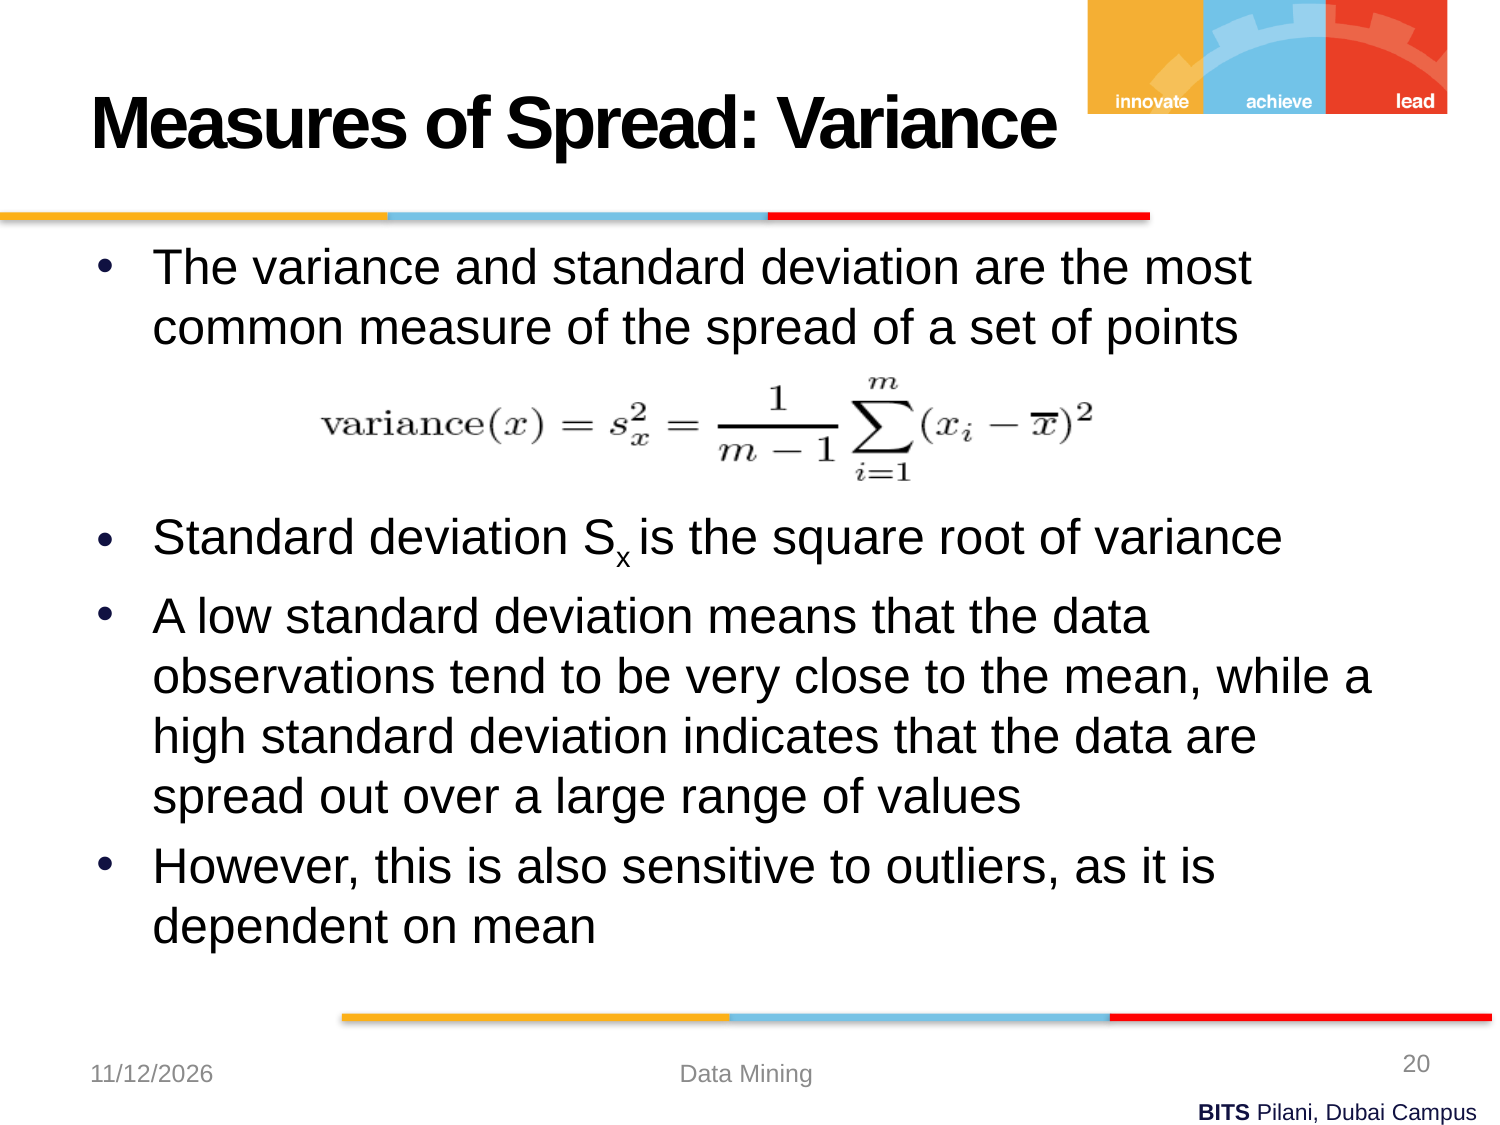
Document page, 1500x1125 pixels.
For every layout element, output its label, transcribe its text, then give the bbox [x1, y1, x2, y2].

footer Data Mining [512, 1042, 988, 1103]
picture [1087, 0, 1448, 114]
title Measures of Spread: Variance [75, 24, 1088, 213]
slide_number 20 [1095, 1032, 1446, 1093]
list The variance and standard deviation are the most common measure of the spread of a set of points Standard deviation Sx is the square root of variance A low standard deviation means that the data observations tend to be very close to the mean, while a high standard deviation indicates that the data are spread out over a large range of values However, this is also sensitive to outliers, as it is dependent on mean [81, 227, 1432, 970]
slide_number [75, 1042, 425, 1103]
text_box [287, 362, 1113, 499]
